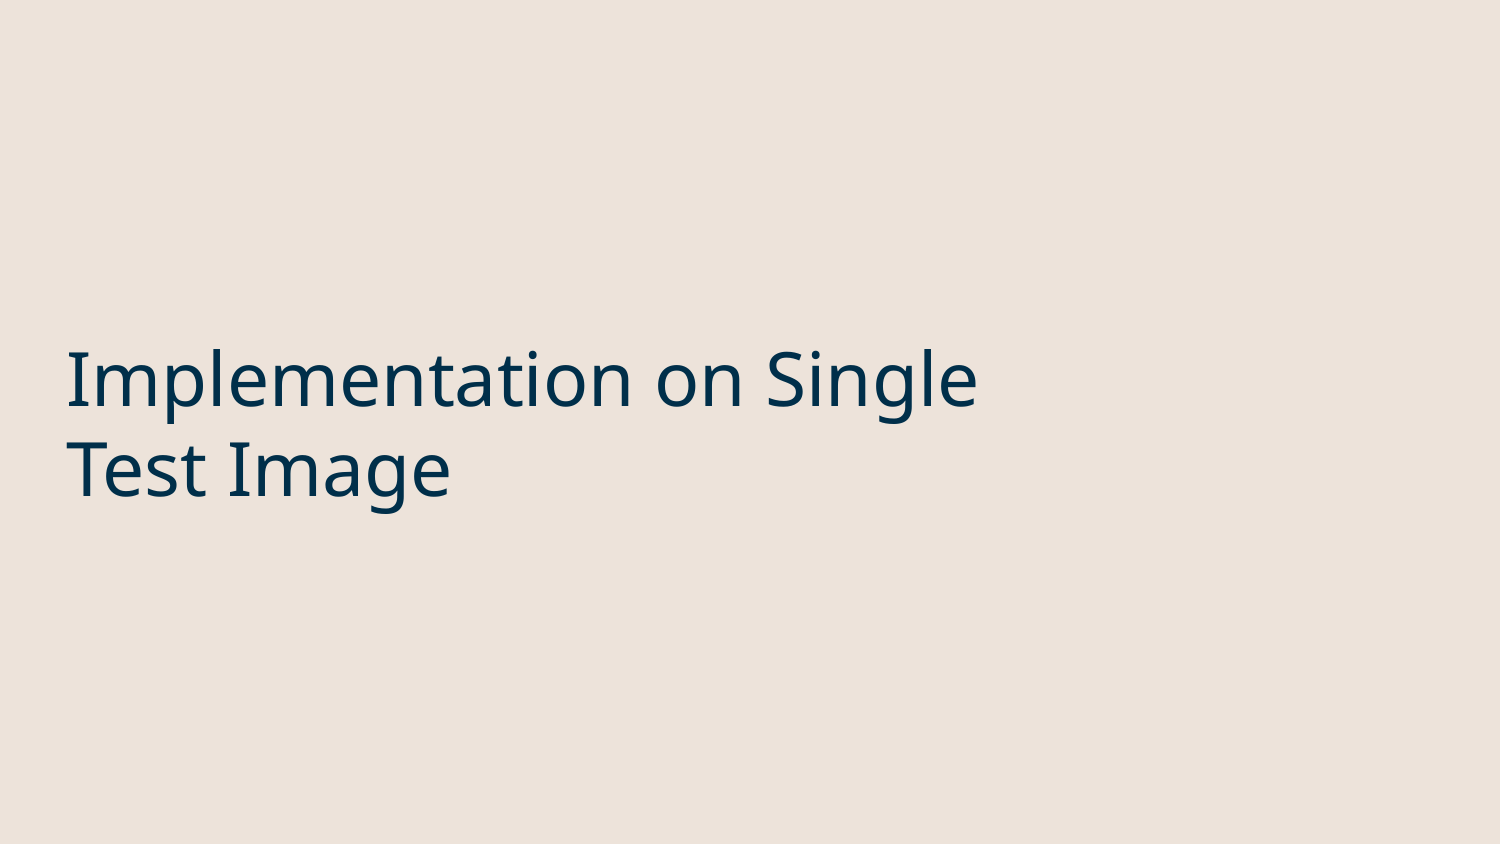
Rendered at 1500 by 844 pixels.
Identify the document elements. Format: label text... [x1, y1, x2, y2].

title Implementation on Single Test Image [51, 130, 1076, 713]
